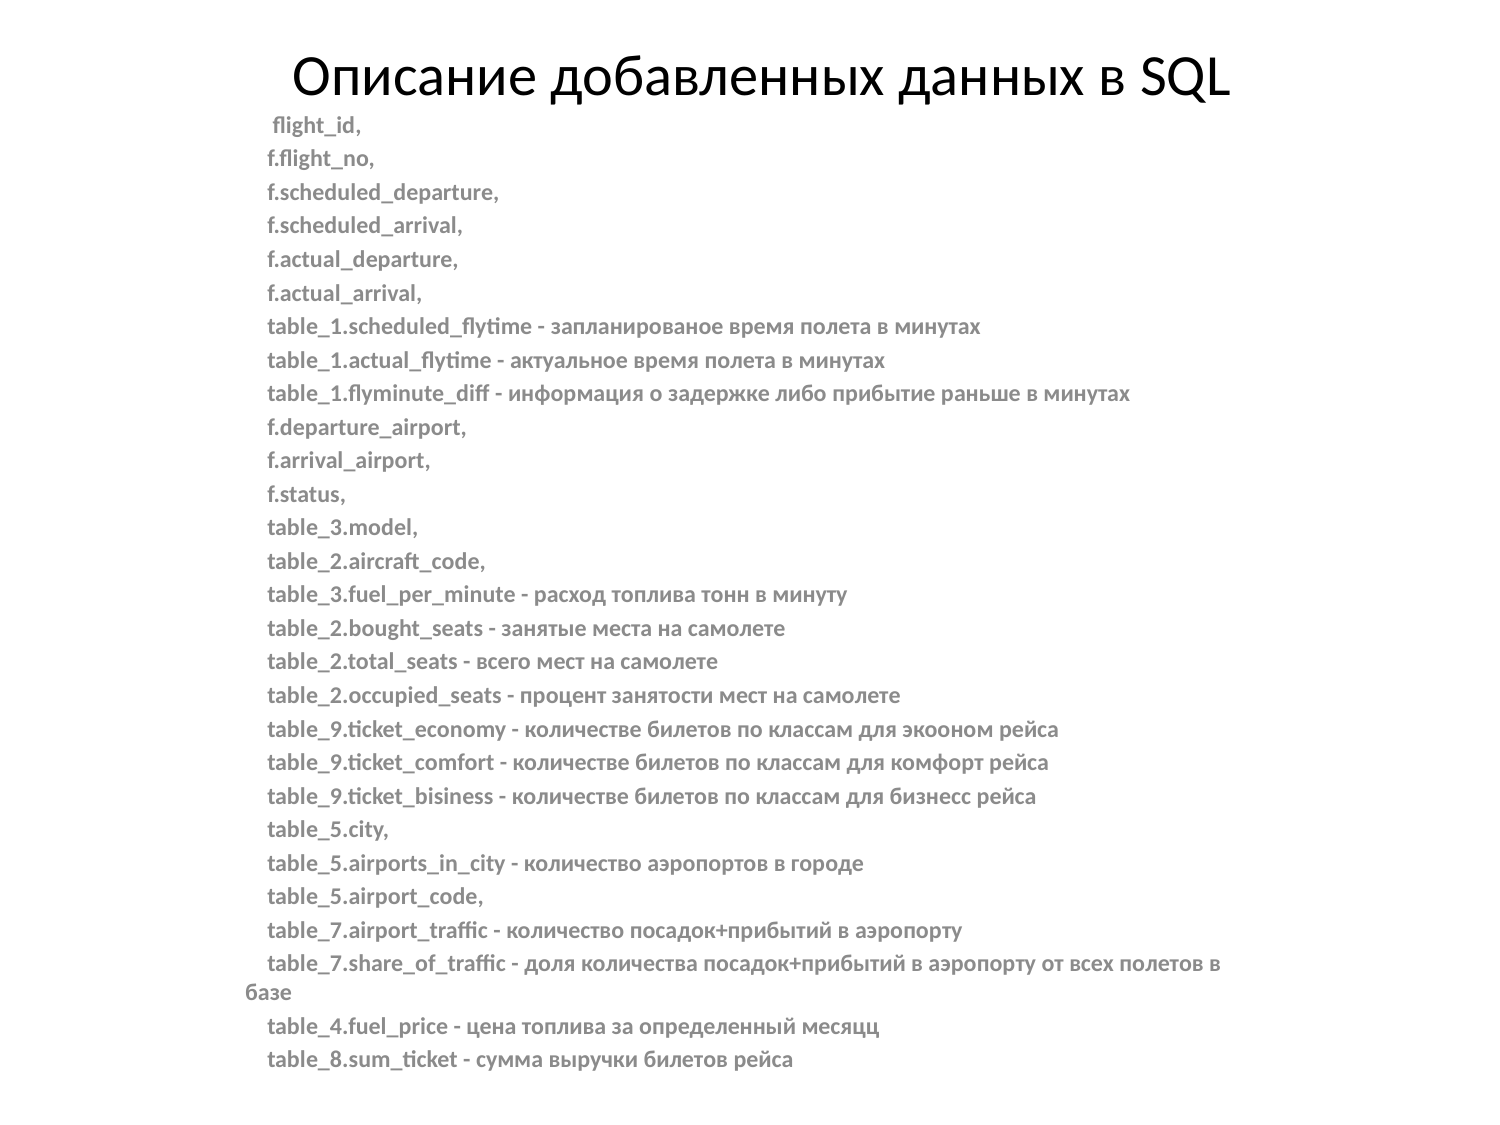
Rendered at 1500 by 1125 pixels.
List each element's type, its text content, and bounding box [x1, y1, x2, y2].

title Описание добавленных данных в SQL [53, 19, 1471, 126]
subtitle flight_id, f.flight_no, f.scheduled_departure, f.scheduled_arrival, f.actual_departure, f.actual_arrival, table_1.scheduled_flytime - запланированое время полета в минутах table_1.actual_flytime - актуальное время полета в минутах table_1.flyminute_diff - информация о задержке либо прибытие раньше в минутах f.departure_airport, f.arrival_airport, f.status, table_3.model, table_2.aircraft_code, table_3.fuel_per_minute - расход топлива тонн в минуту table_2.bought_seats - занятые места на самолете table_2.total_seats - всего мест на самолете table_2.occupied_seats - процент занятости мест на самолете table_9.ticket_economy - количестве билетов по классам для экооном рейса table_9.ticket_comfort - количестве билетов по классам для комфорт рейса table_9.ticket_bisiness - количестве билетов по классам для бизнесс рейса table_5.city, table_5.airports_in_city - количество аэропортов в городе table_5.airport_code, table_7.airport_traffic - количество посадок+прибытий в аэропорту table_7.share_of_traffic - доля количества посадок+прибытий в аэропорту от всех полетов в базе table_4.fuel_price - цена топлива за определенный месяцц table_8.sum_ticket - сумма выручки билетов рейса [230, 101, 1281, 1106]
